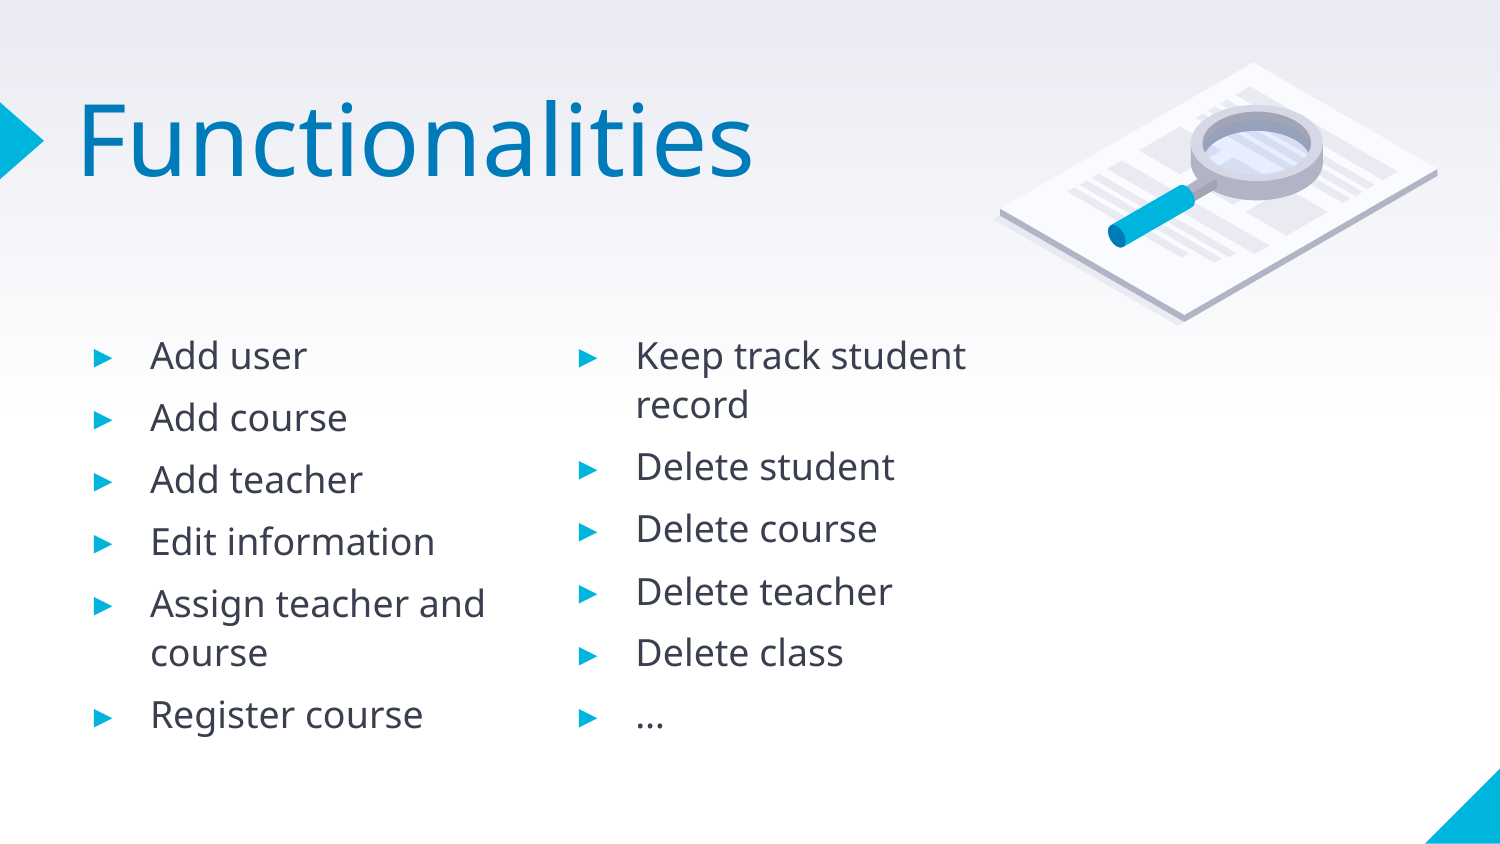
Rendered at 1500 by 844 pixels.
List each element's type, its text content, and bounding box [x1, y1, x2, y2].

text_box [993, 62, 1438, 326]
list Keep track student record Delete student Delete course Delete teacher Delete class … [560, 327, 1001, 767]
title Functionalities [75, 99, 988, 277]
list Add user Add course Add teacher Edit information Assign teacher and course Register course [75, 327, 516, 767]
